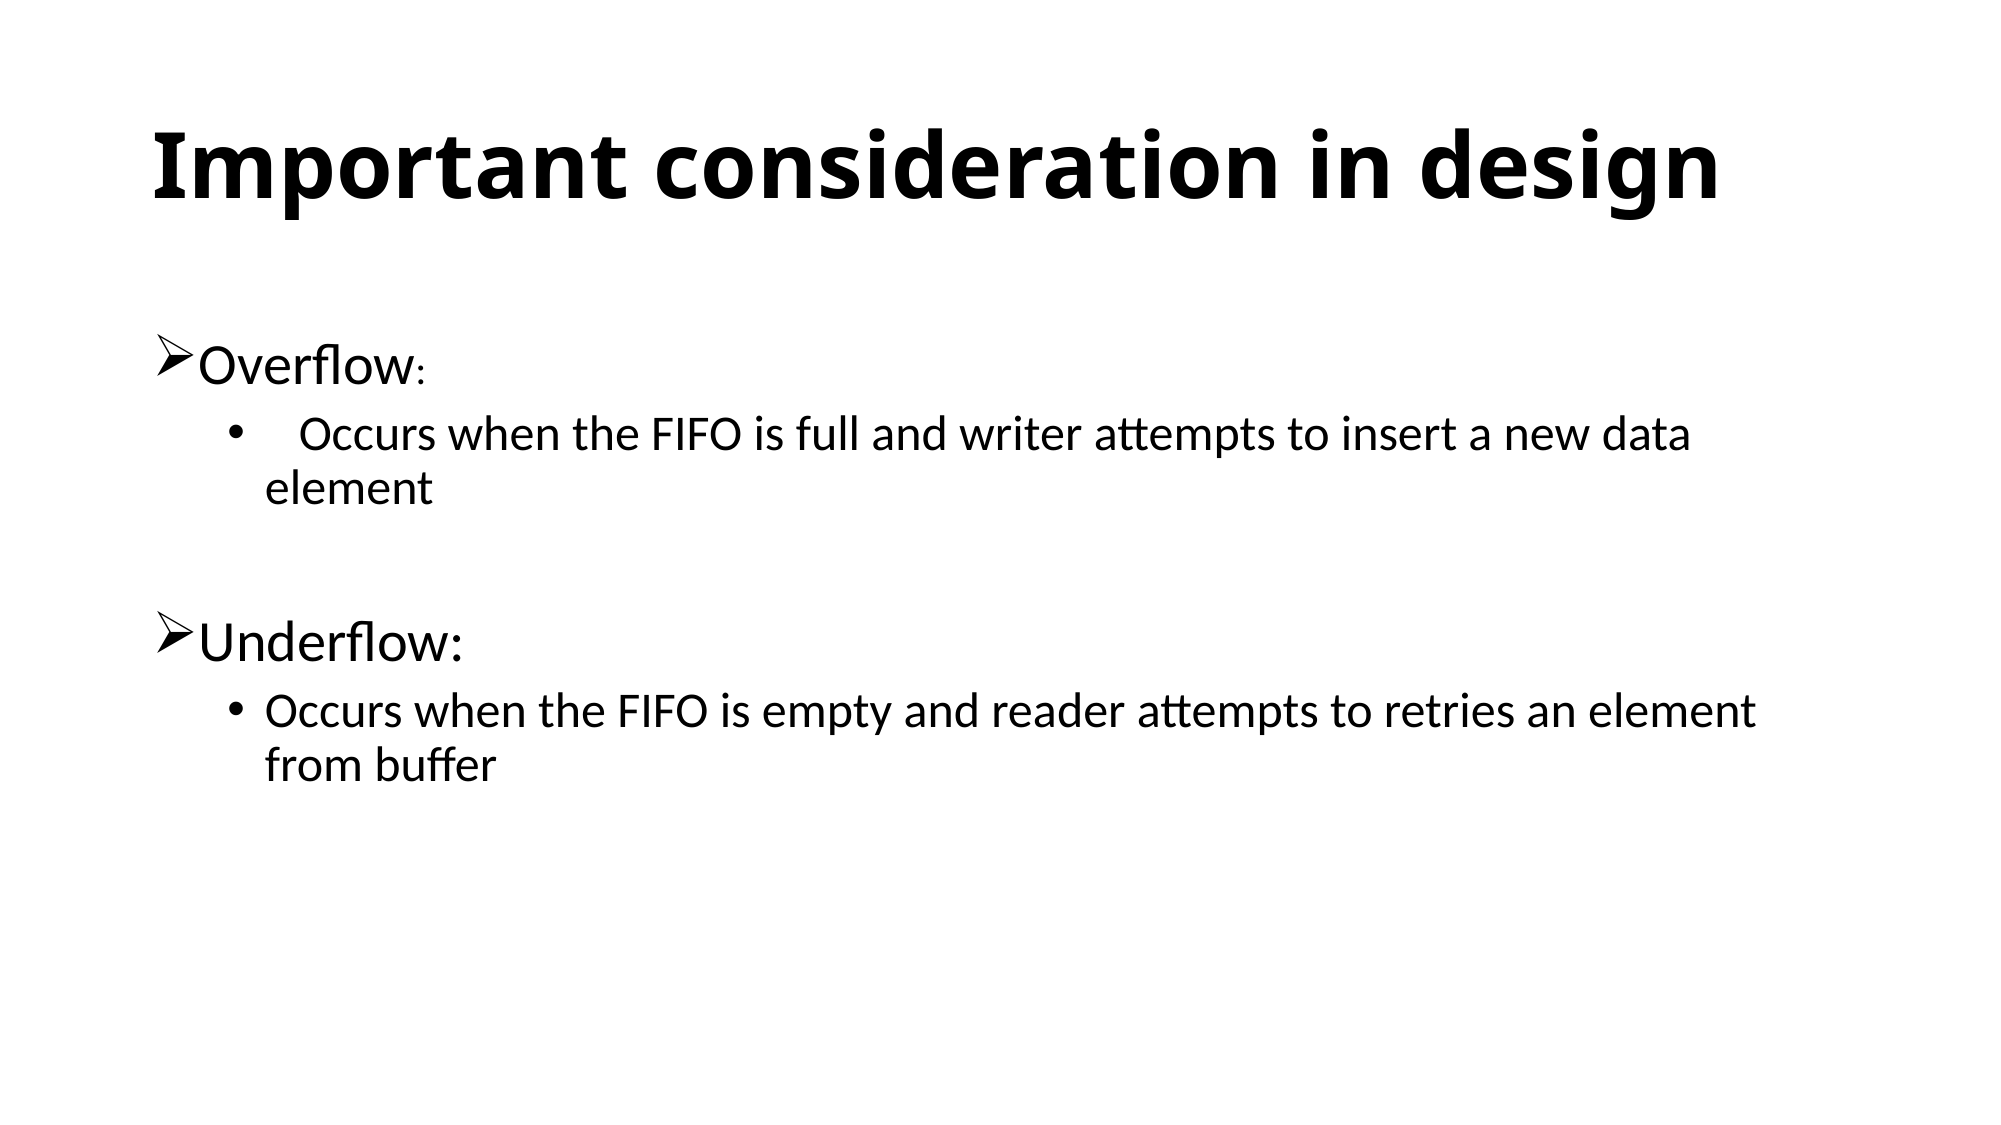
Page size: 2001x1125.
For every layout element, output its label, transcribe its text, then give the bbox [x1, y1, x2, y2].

title Important consideration in design [137, 59, 1863, 278]
list Overflow: Occurs when the FIFO is full and writer attempts to insert a new data element Underflow: Occurs when the FIFO is empty and reader attempts to retries an element from buffer [137, 326, 1863, 1041]
